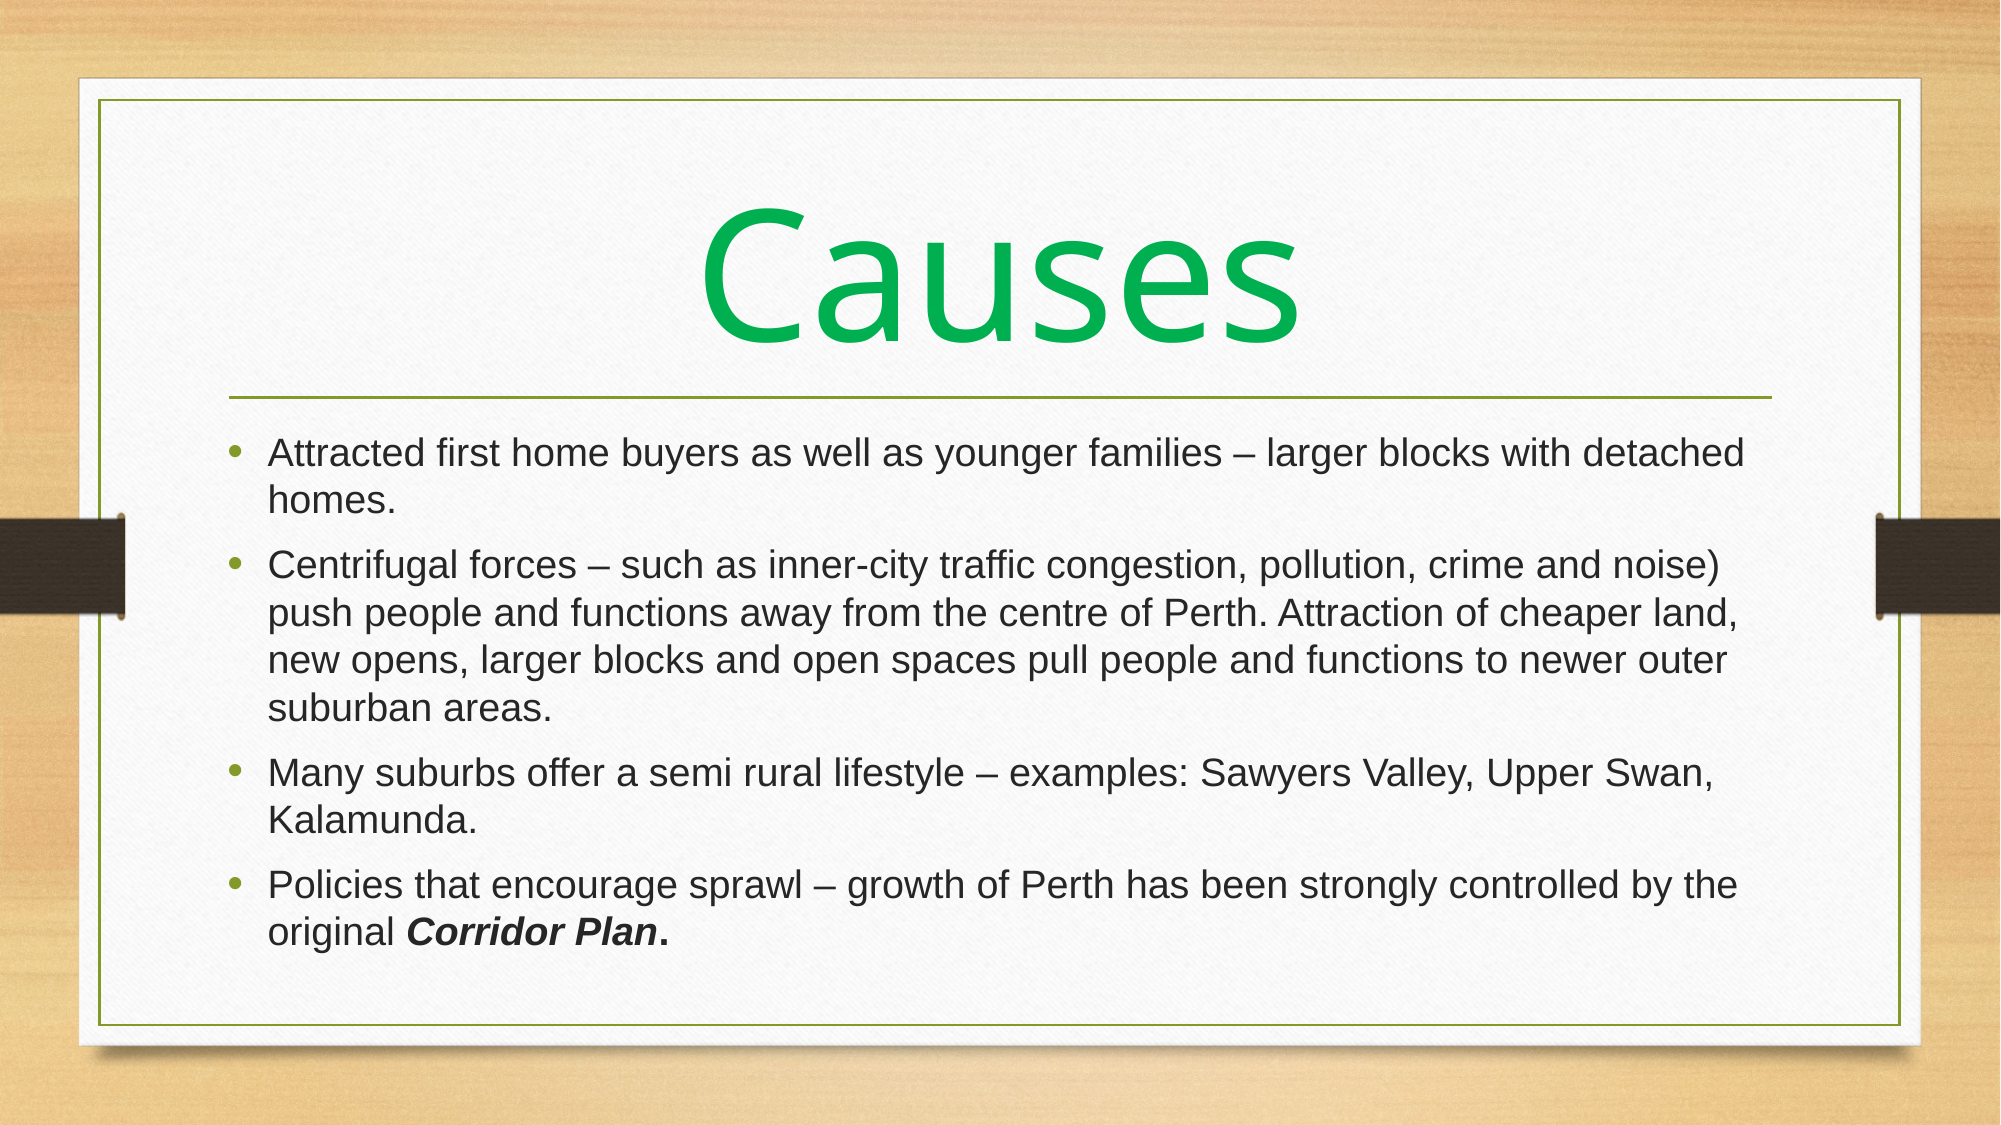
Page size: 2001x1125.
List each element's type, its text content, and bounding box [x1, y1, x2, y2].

picture [0, 0, 2001, 1125]
list Attracted first home buyers as well as younger families – larger blocks with detached homes. Centrifugal forces – such as inner-city traffic congestion, pollution, crime and noise) push people and functions away from the centre of Perth. Attraction of cheaper land, new opens, larger blocks and open spaces pull people and functions to newer outer suburban areas. Many suburbs offer a semi rural lifestyle – examples: Sawyers Valley, Upper Swan, Kalamunda. Policies that encourage sprawl – growth of Perth has been strongly controlled by the original Corridor Plan. [212, 419, 1788, 964]
title Causes [212, 161, 1788, 375]
